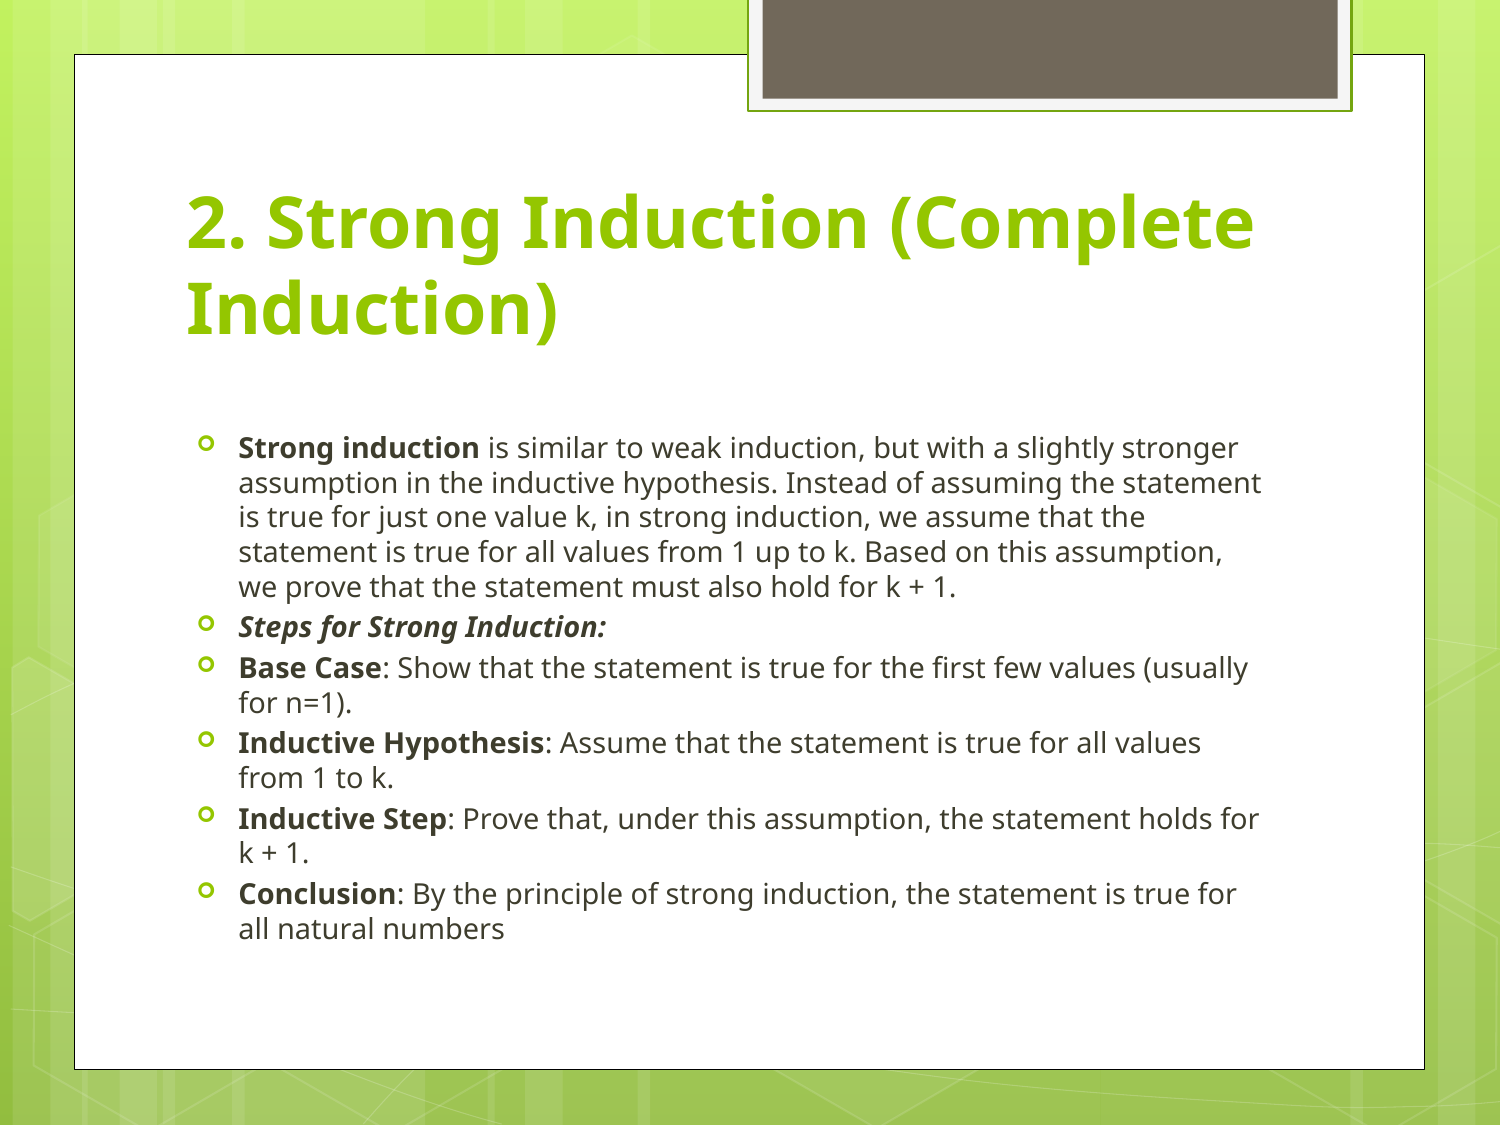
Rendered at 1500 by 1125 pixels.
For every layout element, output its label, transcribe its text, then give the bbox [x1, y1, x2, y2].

list Strong induction is similar to weak induction, but with a slightly stronger assumption in the inductive hypothesis. Instead of assuming the statement is true for just one value k, in strong induction, we assume that the statement is true for all values from 1 up to k. Based on this assumption, we prove that the statement must also hold for k + 1. Steps for Strong Induction: Base Case: Show that the statement is true for the first few values (usually for n=1). Inductive Hypothesis: Assume that the statement is true for all values from 1 to k. Inductive Step: Prove that, under this assumption, the statement holds for k + 1. Conclusion: By the principle of strong induction, the statement is true for all natural numbers [171, 381, 1283, 957]
title 2. Strong Induction (Complete Induction) [171, 168, 1324, 357]
